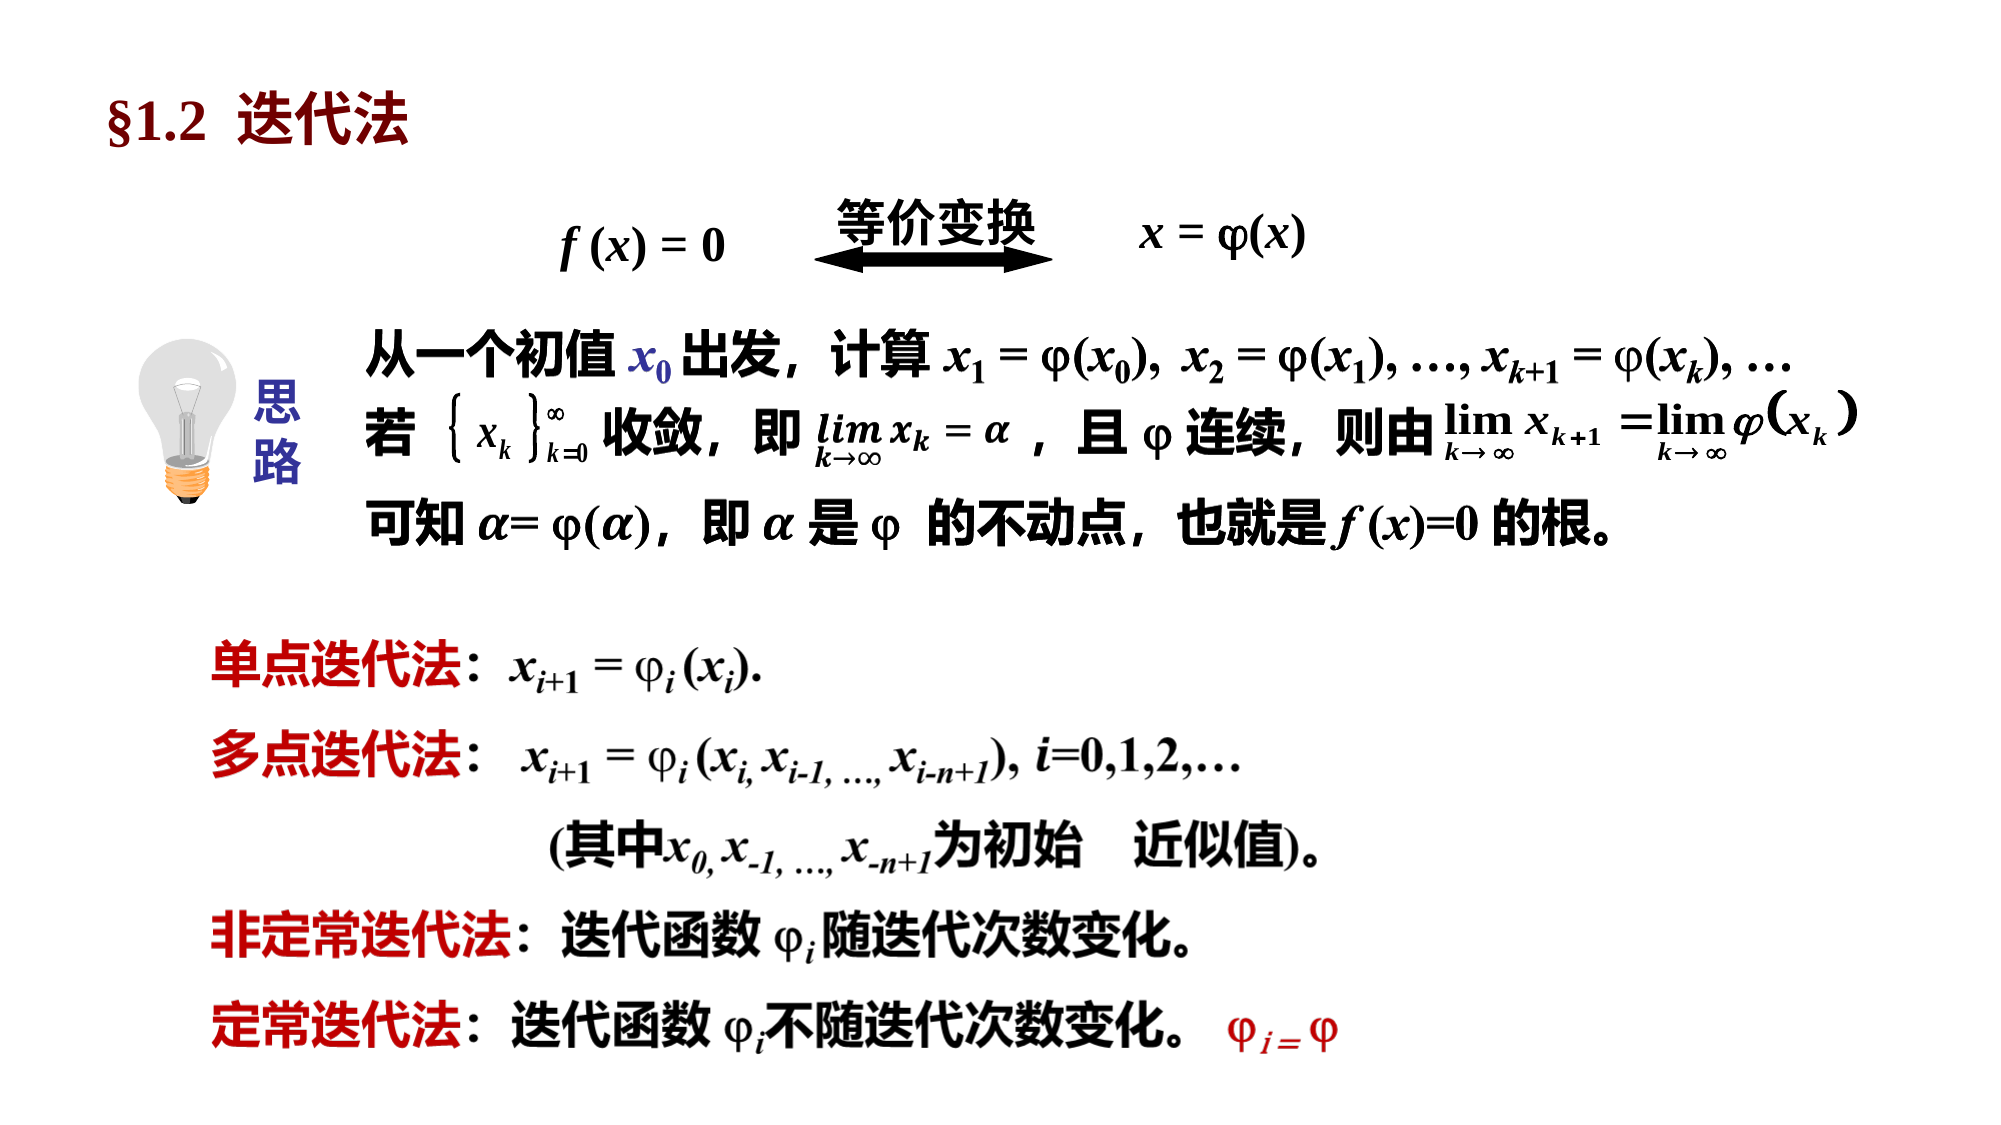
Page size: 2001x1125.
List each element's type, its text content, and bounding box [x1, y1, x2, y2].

text_box [196, 605, 1827, 1125]
text_box f (x) = 0 [536, 203, 750, 279]
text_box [349, 304, 1859, 561]
text_box §1.2 迭代法 [90, 75, 1191, 160]
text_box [137, 337, 326, 505]
text_box x = (x) [1091, 191, 1355, 267]
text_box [814, 184, 1053, 273]
